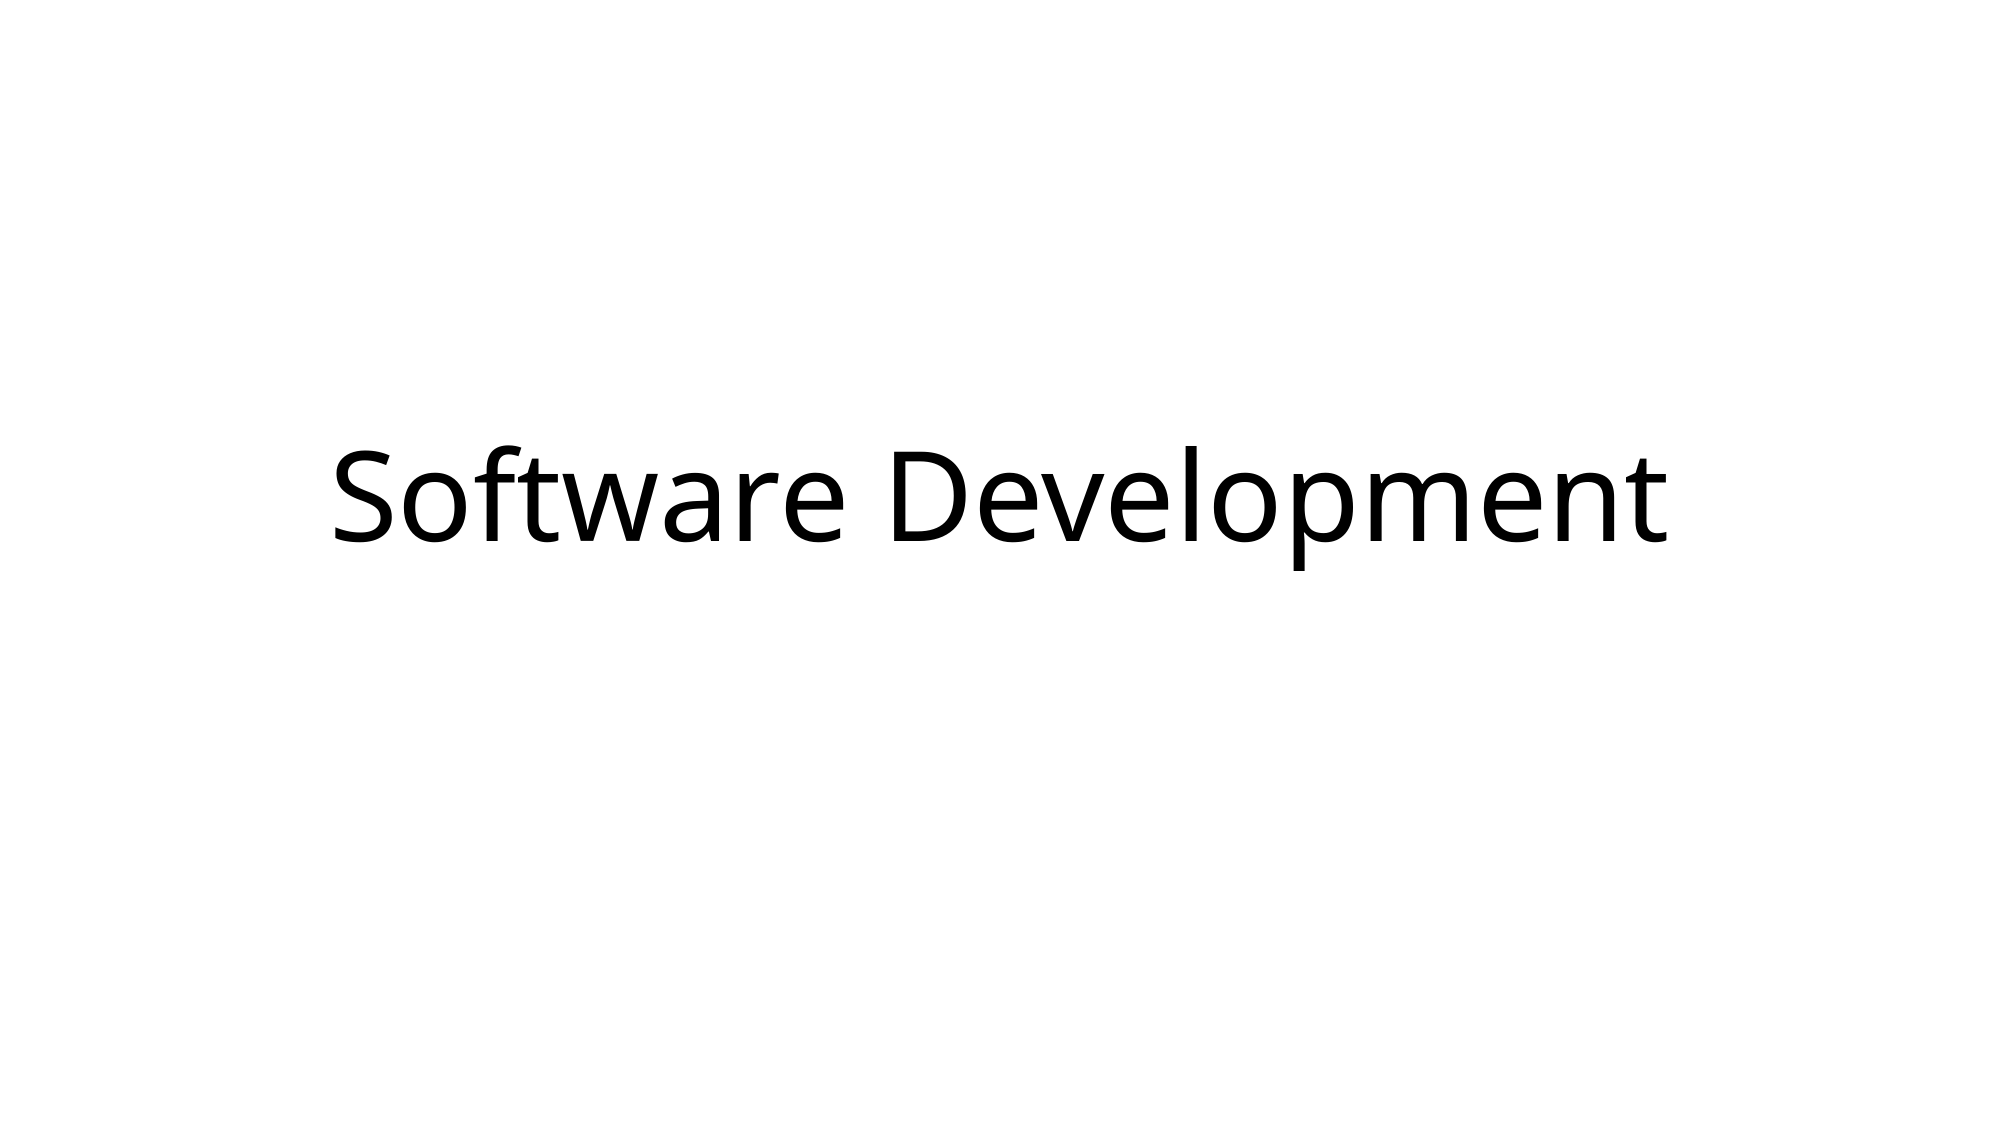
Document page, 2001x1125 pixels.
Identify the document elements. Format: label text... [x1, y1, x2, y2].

title Software Development [249, 184, 1750, 576]
